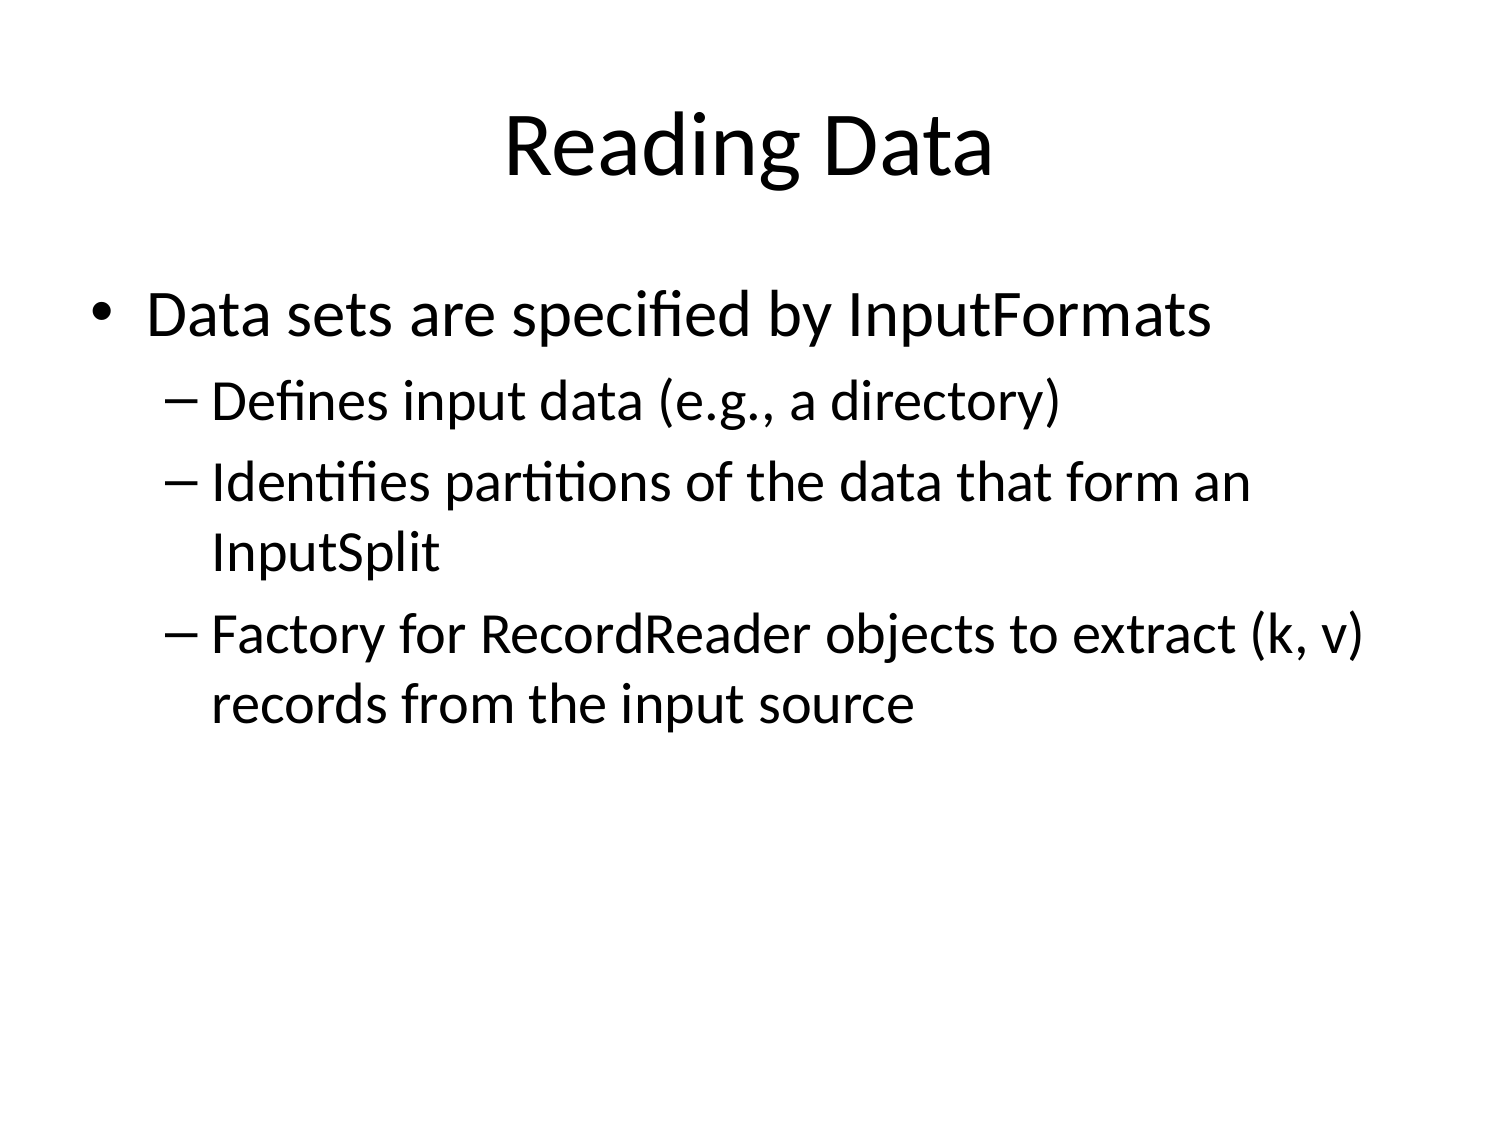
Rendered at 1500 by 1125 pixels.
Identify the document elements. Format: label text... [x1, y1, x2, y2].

title Reading Data [75, 45, 1425, 233]
list Data sets are specified by InputFormats Defines input data (e.g., a directory) Identifies partitions of the data that form an InputSplit Factory for RecordReader objects to extract (k, v) records from the input source [75, 262, 1425, 1005]
